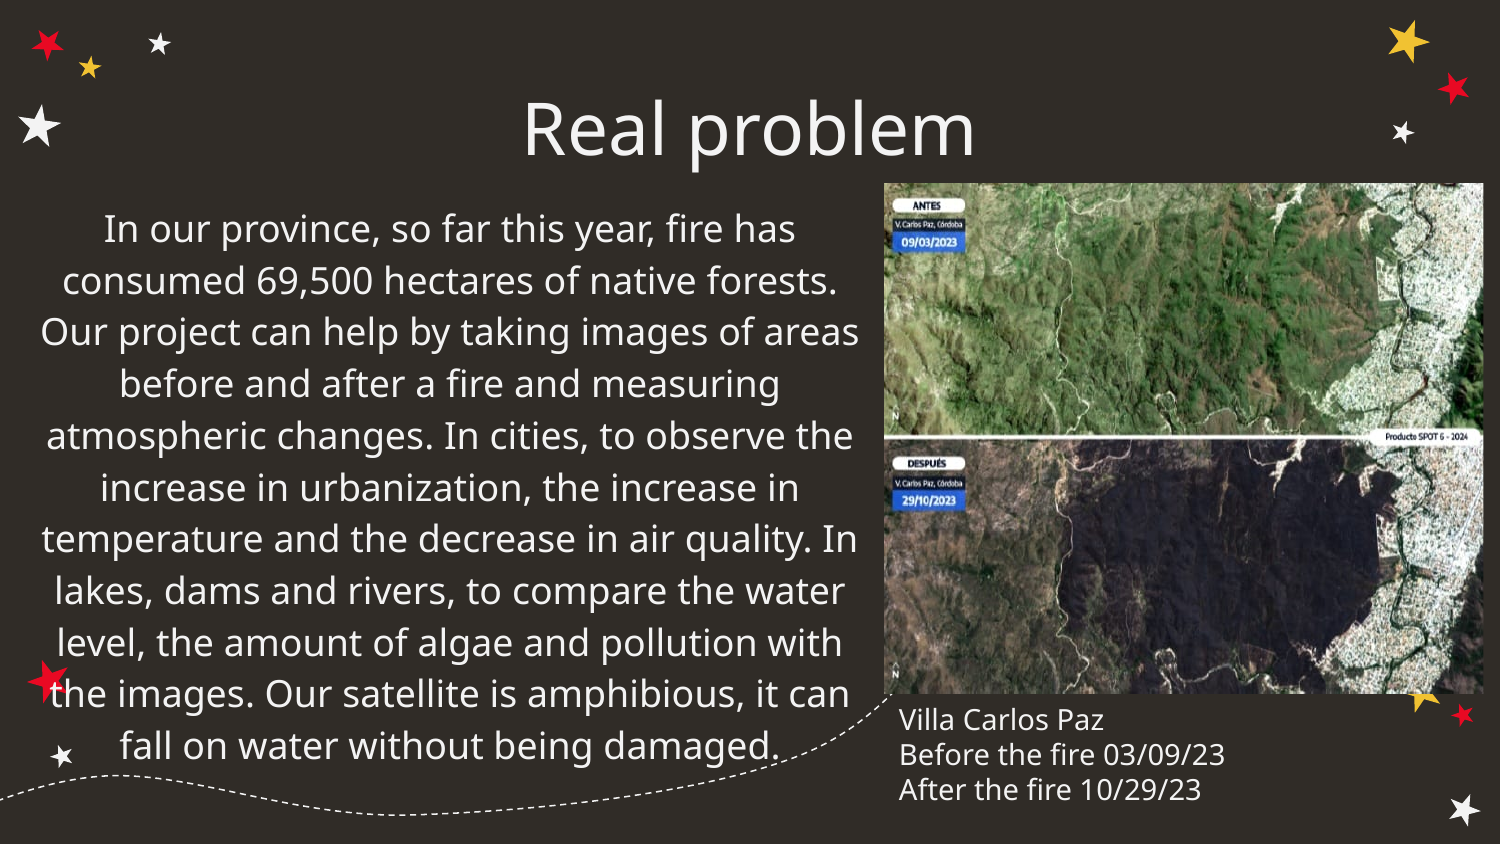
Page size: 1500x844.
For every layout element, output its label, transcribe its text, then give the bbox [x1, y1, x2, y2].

text_box [0, 518, 884, 816]
subtitle In our province, so far this year, fire has consumed 69,500 hectares of native forests. Our project can help by taking images of areas before and after a fire and measuring atmospheric changes. In cities, to observe the increase in urbanization, the increase in temperature and the decrease in air quality. In lakes, dams and rivers, to compare the water level, the amount of algae and pollution with the images. Our satellite is amphibious, it can fall on water without being damaged. [16, 184, 880, 518]
title Real problem [0, 67, 1500, 184]
picture [883, 182, 1484, 695]
text_box Villa Carlos Paz Before the fire 03/09/23 After the fire 10/29/23 [884, 702, 1484, 814]
